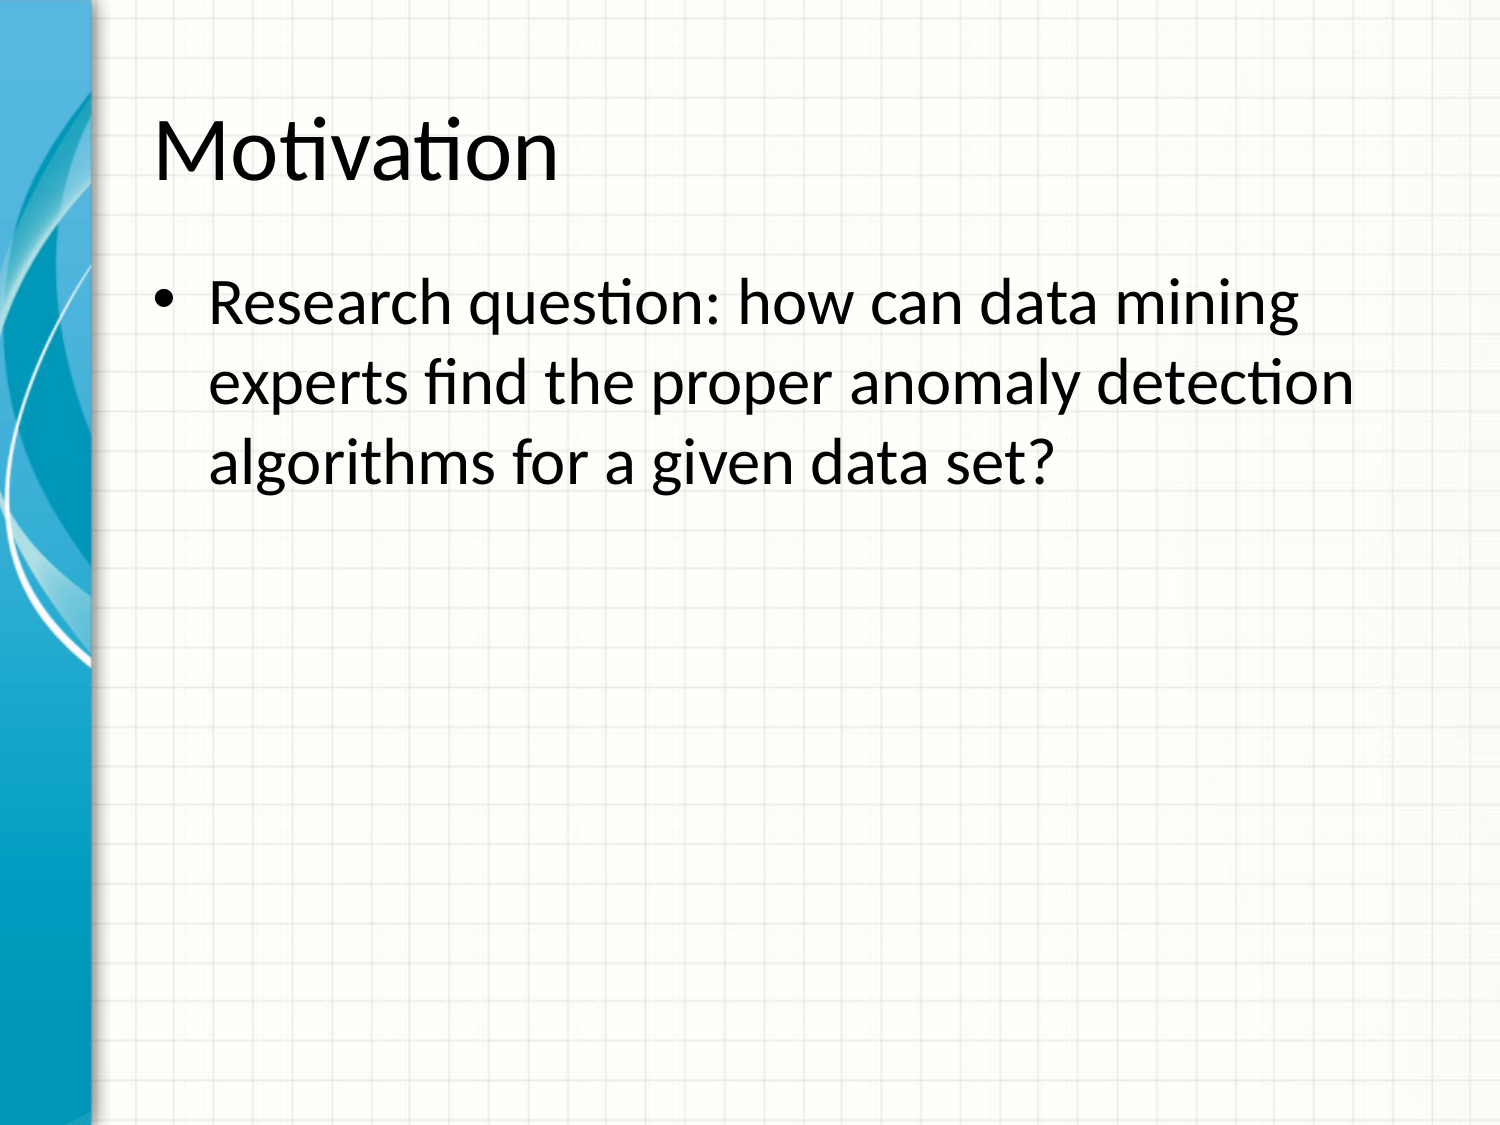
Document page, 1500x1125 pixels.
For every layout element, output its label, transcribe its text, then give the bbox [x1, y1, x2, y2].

picture [0, 0, 1500, 1125]
list Research question: how can data mining experts find the proper anomaly detection algorithms for a given data set? [137, 249, 1475, 993]
title Motivation [137, 50, 1463, 238]
